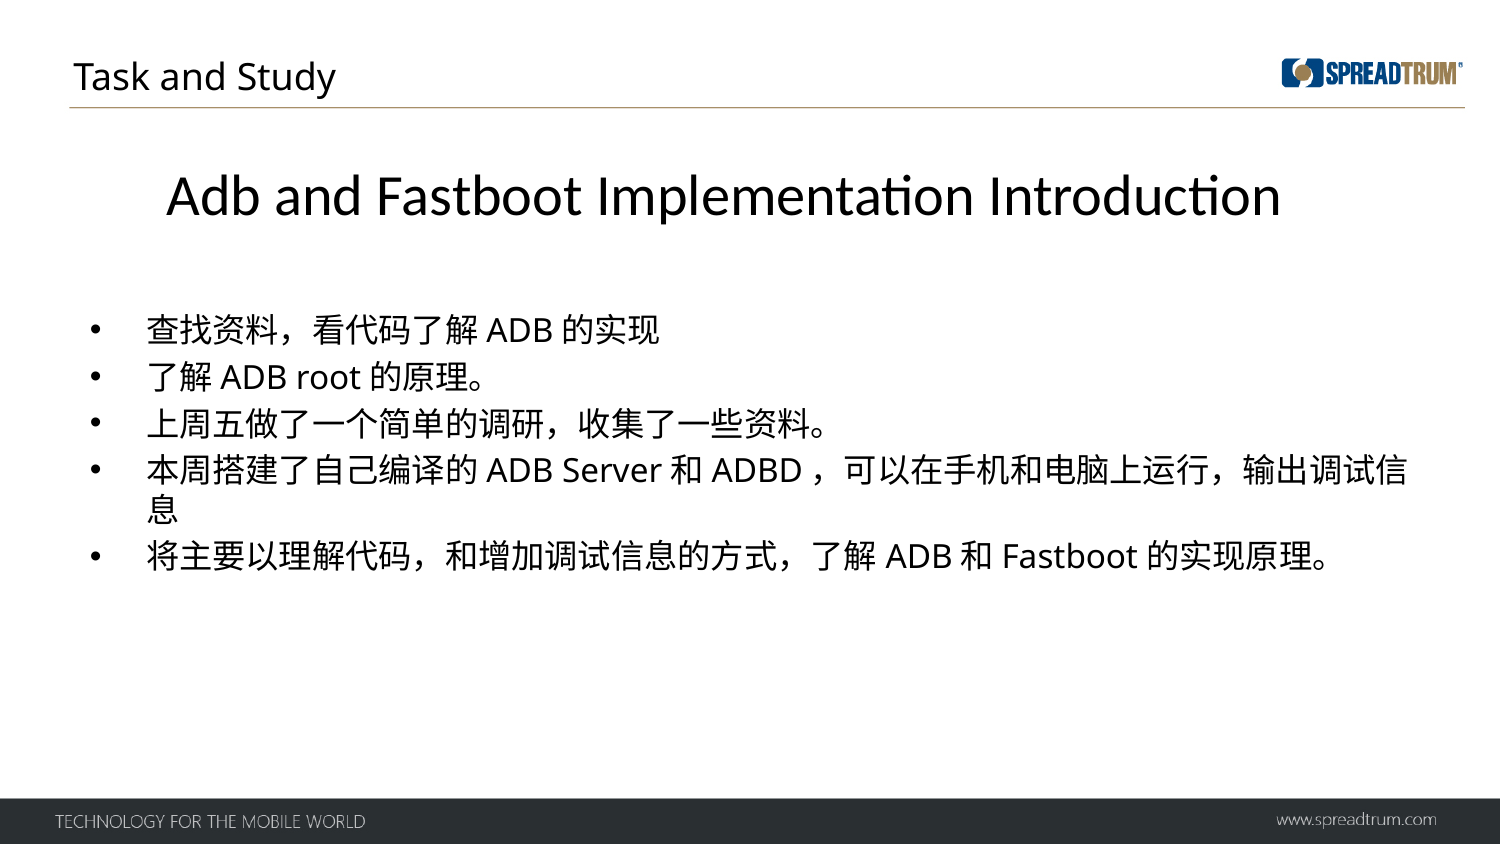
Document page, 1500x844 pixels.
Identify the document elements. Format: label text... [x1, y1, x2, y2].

picture [0, 0, 1500, 844]
list 查找资料，看代码了解ADB的实现 了解ADB root的原理。 上周五做了一个简单的调研，收集了一些资料。 本周搭建了自己编译的ADB Server和ADBD，可以在手机和电脑上运行，输出调试信息 将主要以理解代码，和增加调试信息的方式，了解ADB和Fastboot的实现原理。 [75, 302, 1425, 844]
text_box Adb and Fastboot Implementation Introduction [76, 114, 1366, 233]
title Task and Study [58, 45, 1004, 164]
